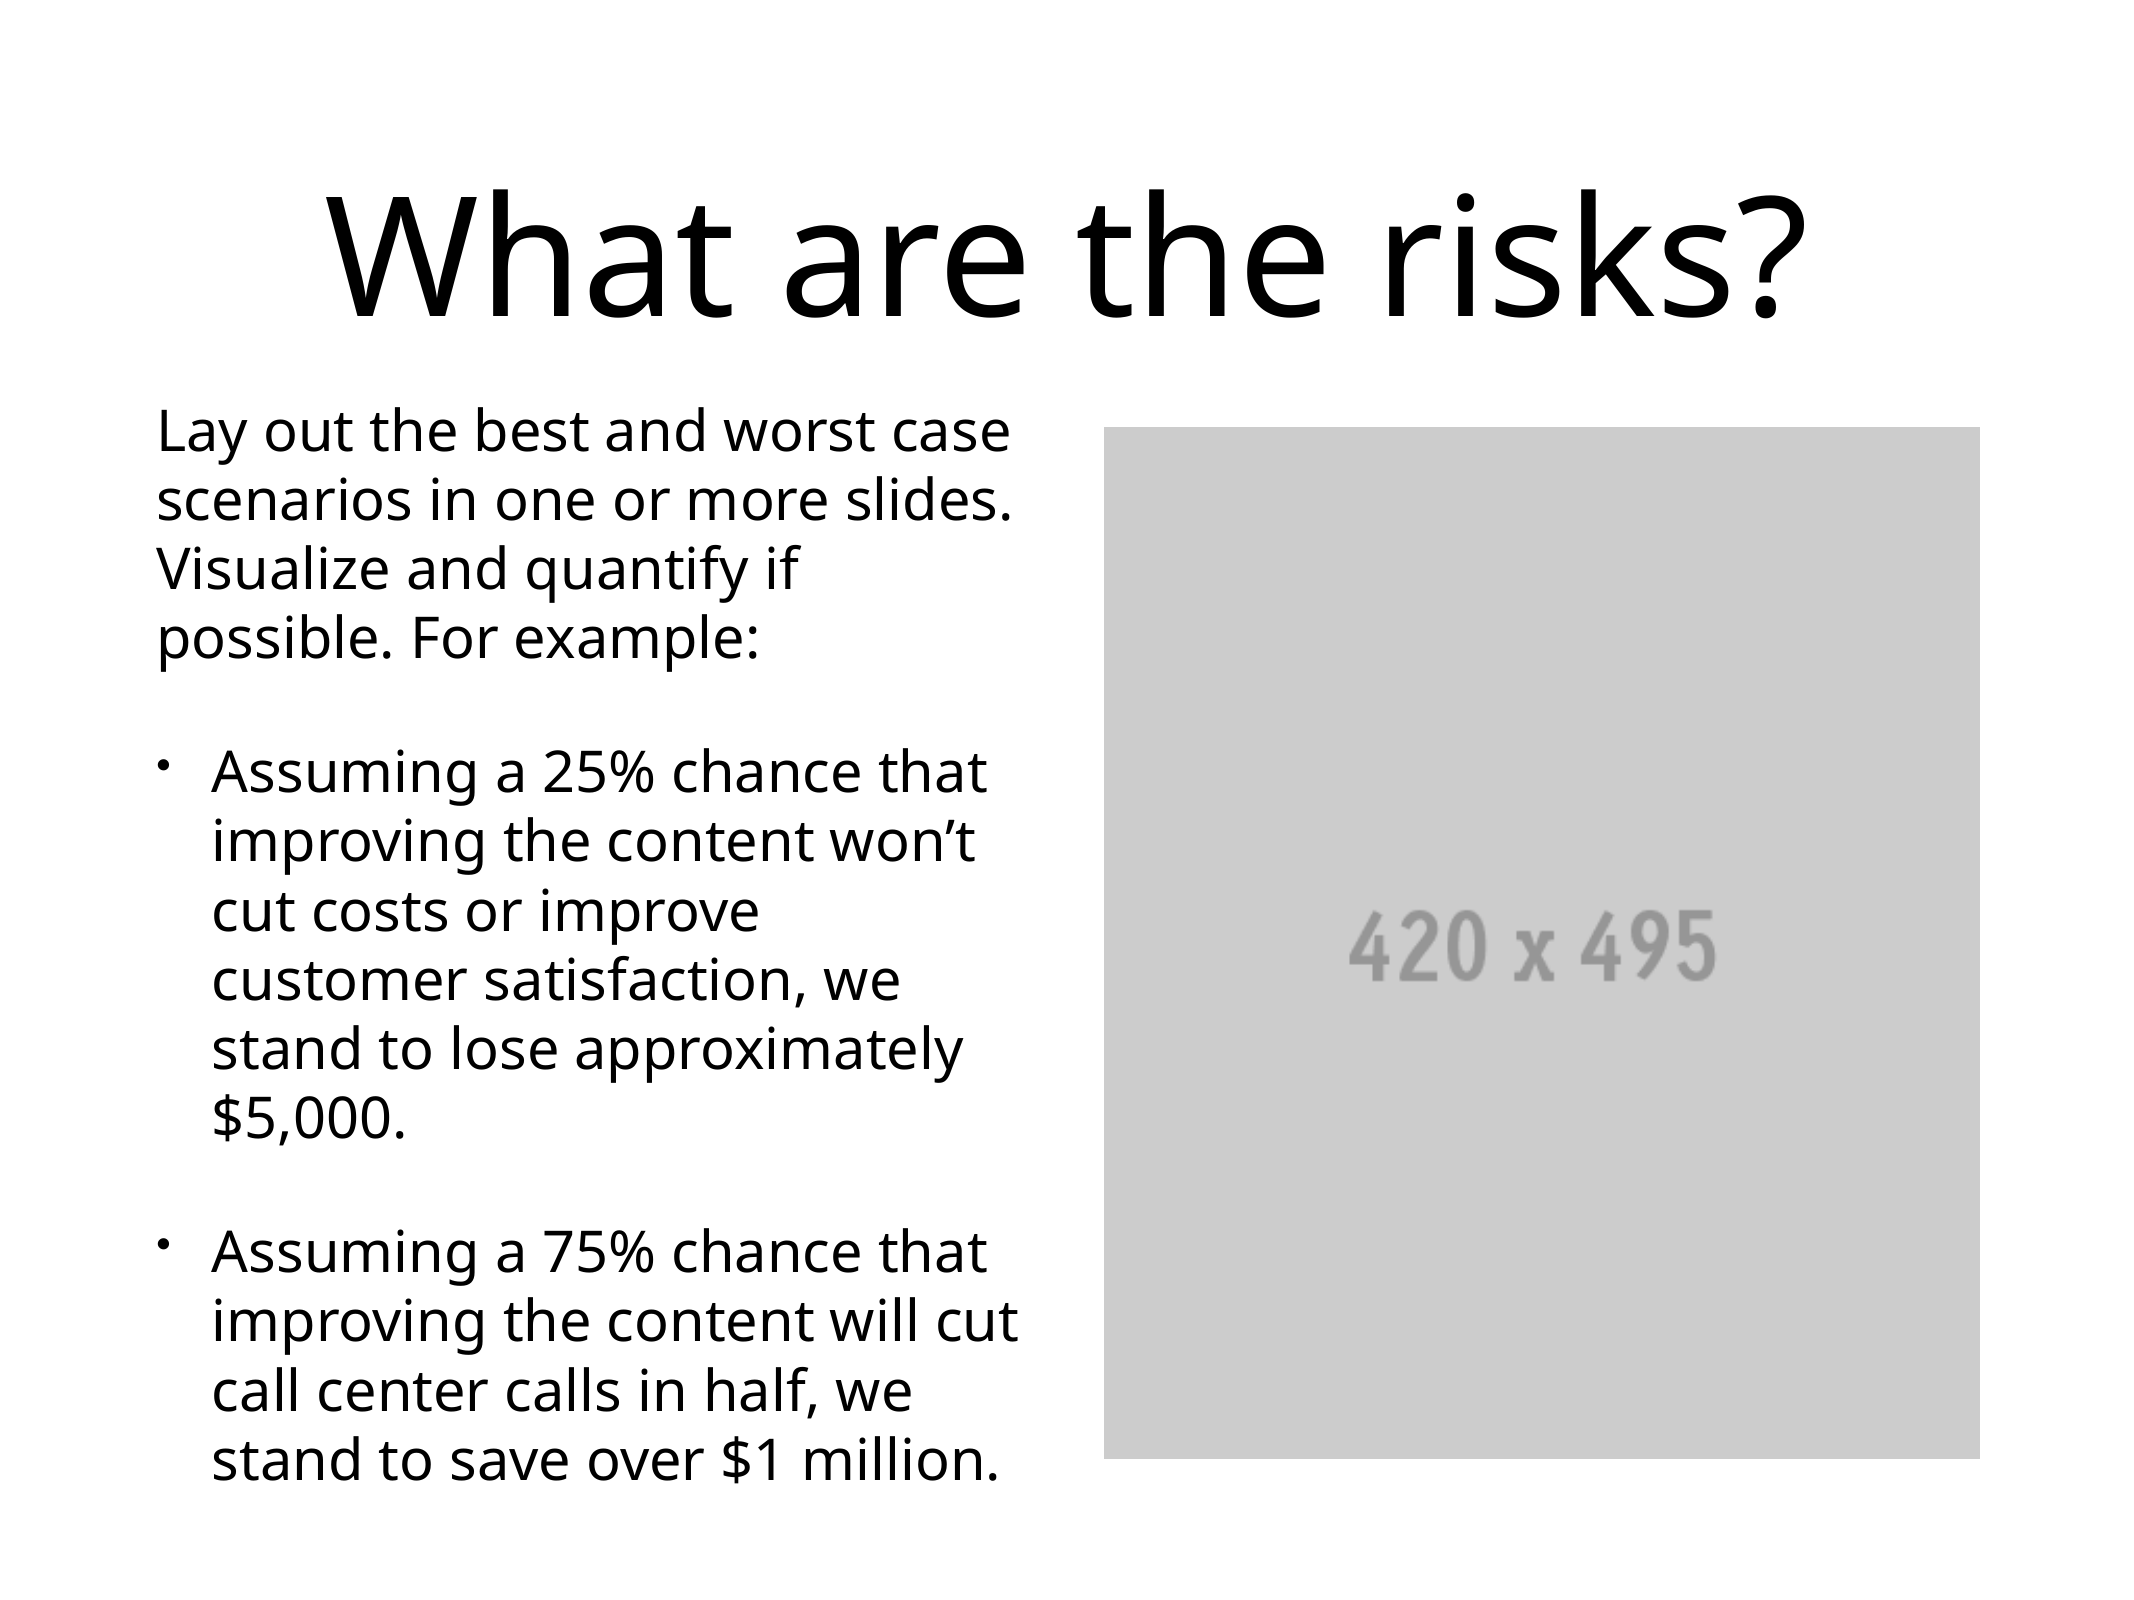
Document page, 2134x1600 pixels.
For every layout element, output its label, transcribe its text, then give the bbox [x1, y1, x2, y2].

picture [1103, 426, 1980, 1459]
title What are the risks? [155, 72, 1978, 428]
list Lay out the best and worst case scenarios in one or more slides. Visualize and quantify if possible. For example: Assuming a 25% chance that improving the content won’t cut costs or improve customer satisfaction, we stand to lose approximately $5,000. Assuming a 75% chance that improving the content will cut call center calls in half, we stand to save over $1 million. [155, 426, 1032, 1459]
